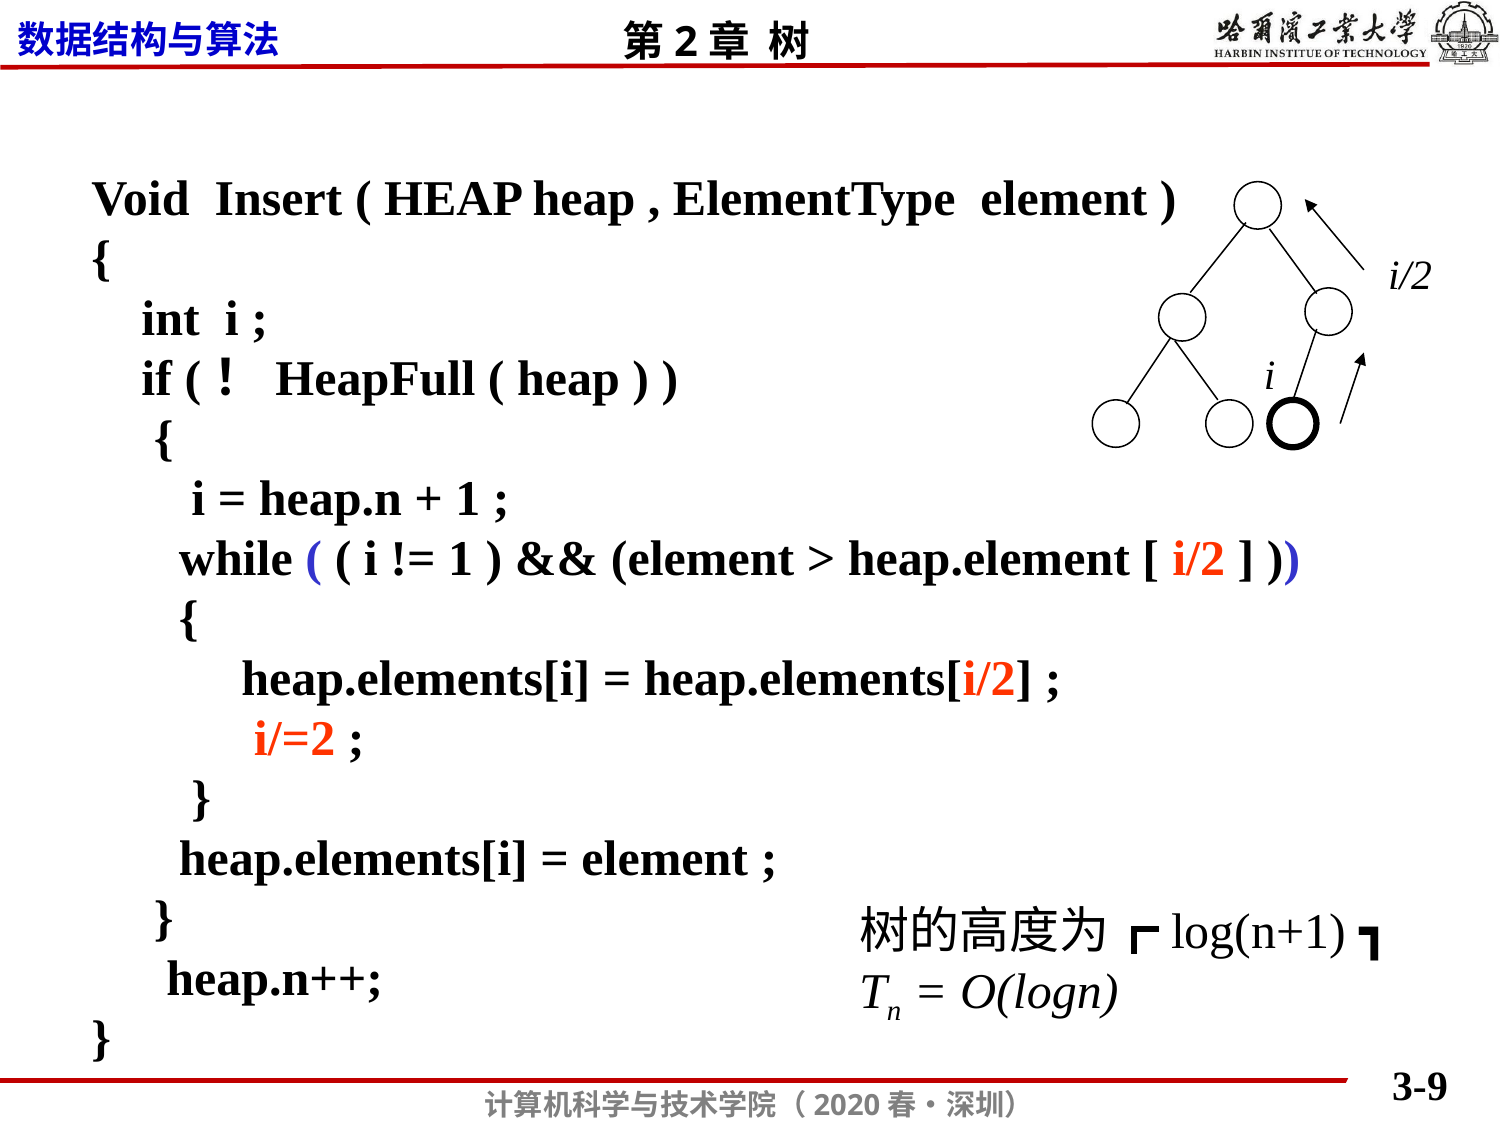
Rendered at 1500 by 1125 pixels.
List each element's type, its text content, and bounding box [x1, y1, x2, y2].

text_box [1092, 181, 1447, 448]
picture [1212, 1, 1500, 68]
text_box Void Insert ( HEAP heap , ElementType element ) { int i ; if (！HeapFull ( heap ) ) { i = heap.n + 1 ; while ( ( i != 1 ) && (element > heap.element [ i/2 ] )) { heap.elements[i] = heap.elements[i/2] ; i/=2 ; } heap.elements[i] = element ; } heap.n++; } [76, 157, 1353, 1074]
text_box 树的高度为┏log(n+1) ┓ Tn = O(logn) [844, 890, 1465, 1034]
